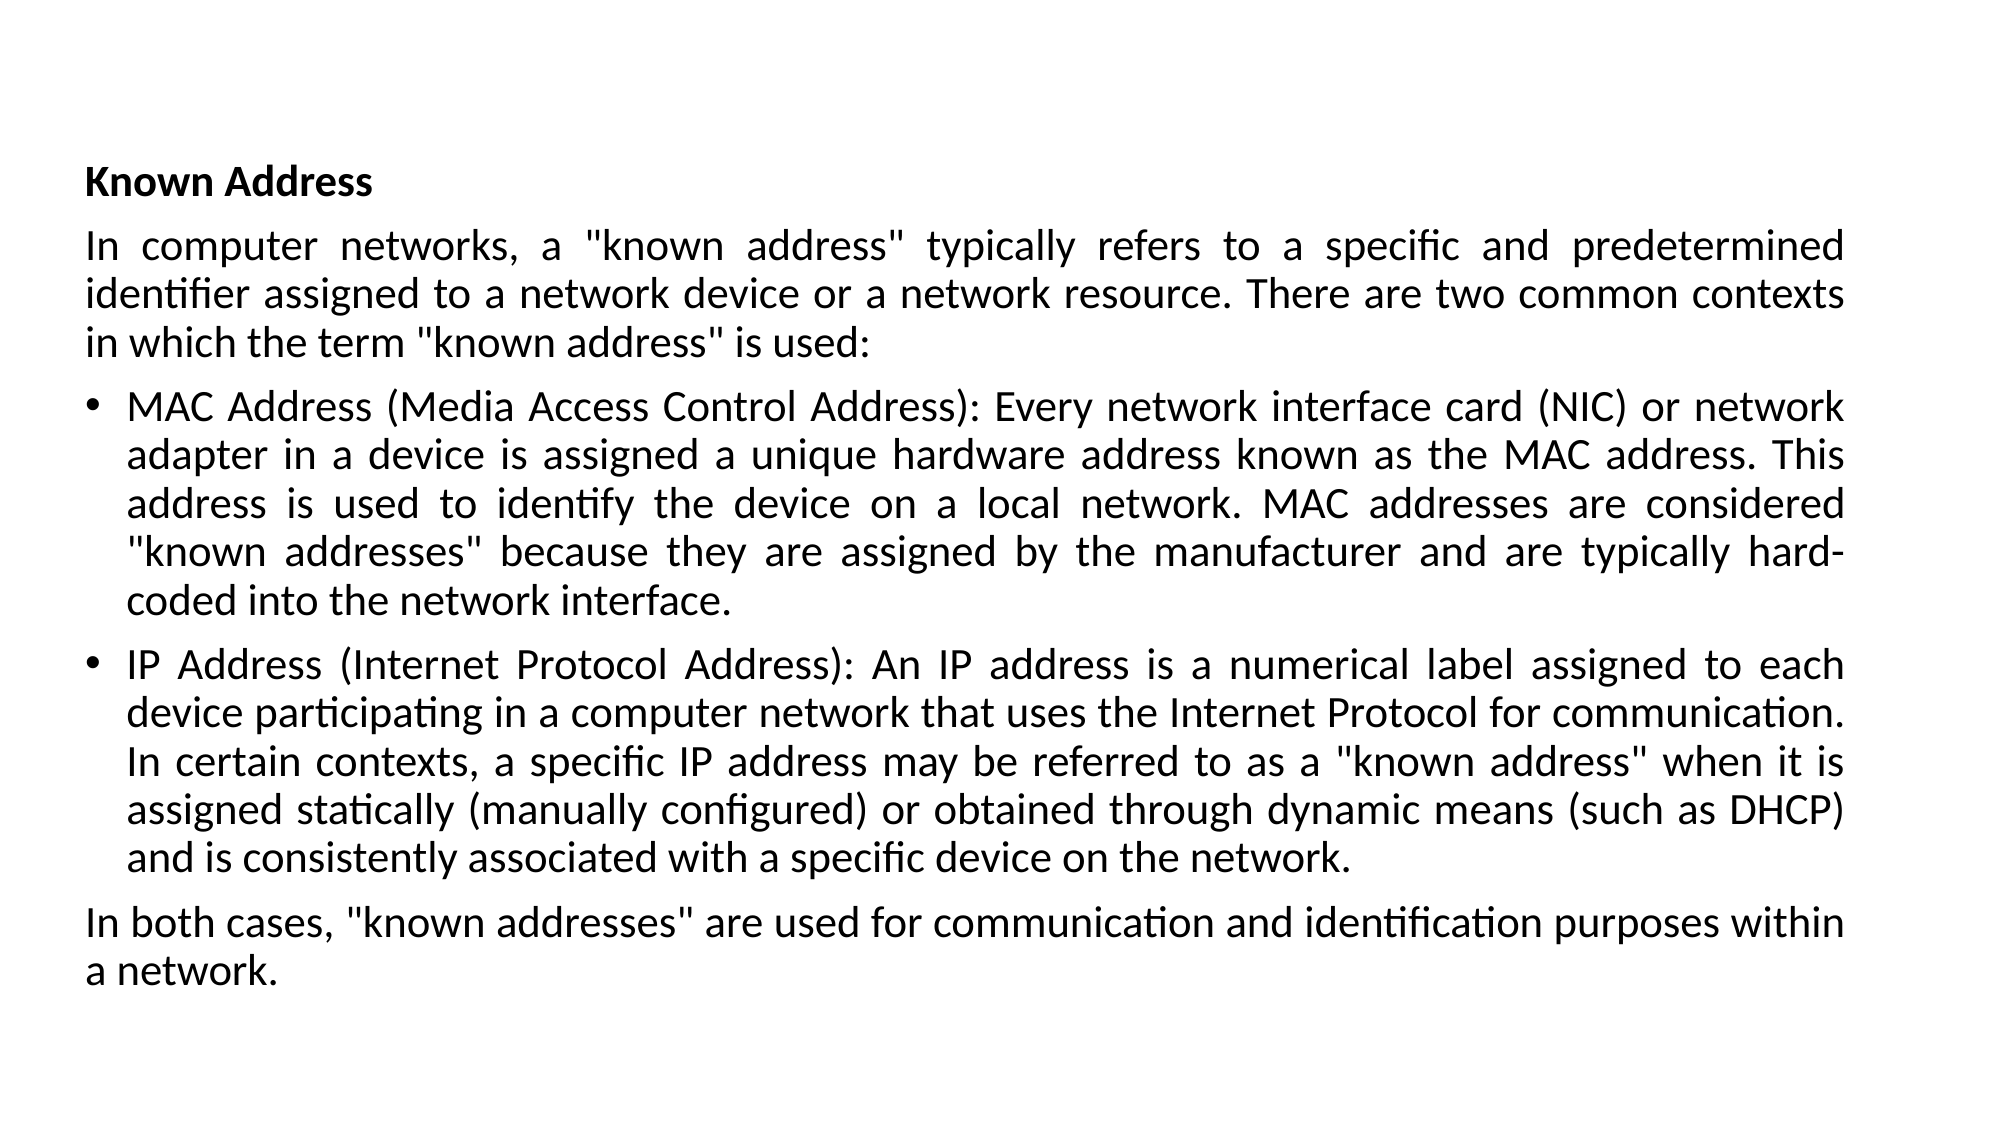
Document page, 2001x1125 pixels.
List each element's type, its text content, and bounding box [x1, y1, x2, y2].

list Known Address In computer networks, a "known address" typically refers to a specific and predetermined identifier assigned to a network device or a network resource. There are two common contexts in which the term "known address" is used: MAC Address (Media Access Control Address): Every network interface card (NIC) or network adapter in a device is assigned a unique hardware address known as the MAC address. This address is used to identify the device on a local network. MAC addresses are considered "known addresses" because they are assigned by the manufacturer and are typically hard-coded into the network interface. IP Address (Internet Protocol Address): An IP address is a numerical label assigned to each device participating in a computer network that uses the Internet Protocol for communication. In certain contexts, a specific IP address may be referred to as a "known address" when it is assigned statically (manually configured) or obtained through dynamic means (such as DHCP) and is consistently associated with a specific device on the network. In both cases, "known addresses" are used for communication and identification purposes within a network. [70, 80, 1863, 1014]
